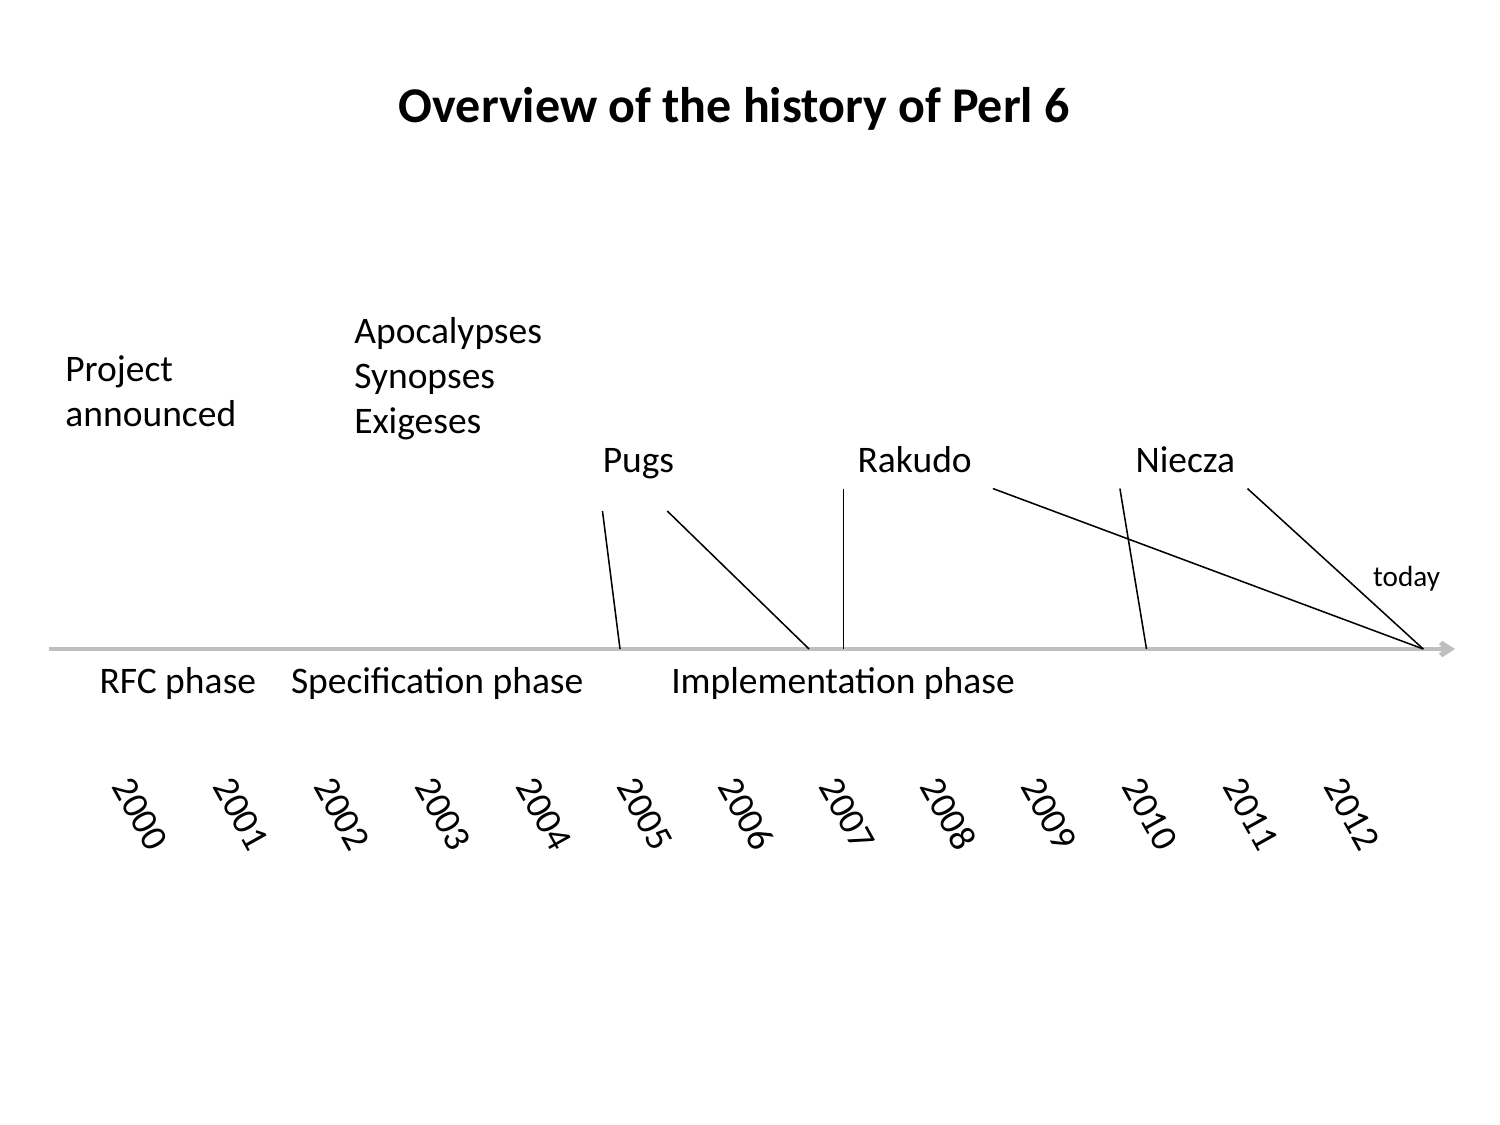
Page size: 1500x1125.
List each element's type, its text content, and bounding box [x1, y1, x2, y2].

text_box 2006 [696, 752, 801, 874]
text_box 2008 [898, 752, 1003, 874]
text_box 2002 [292, 752, 397, 874]
text_box 2001 [191, 752, 296, 874]
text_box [1119, 488, 1147, 650]
text_box Overview of the history of Perl 6 [384, 64, 1086, 140]
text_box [1247, 488, 1424, 650]
text_box Niecza [1120, 427, 1251, 486]
text_box Specification phase [276, 658, 599, 709]
text_box 2012 [1302, 752, 1407, 874]
text_box Apocalypses Synopses Exigeses [339, 298, 558, 449]
text_box 2011 [1201, 752, 1306, 874]
text_box 2010 [1100, 752, 1205, 874]
text_box 2000 [90, 752, 195, 874]
text_box 2005 [595, 752, 700, 874]
text_box today [1429, 549, 1456, 600]
text_box RFC phase [84, 658, 272, 709]
text_box Rakudo [842, 427, 987, 488]
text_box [602, 510, 621, 650]
text_box 2004 [494, 752, 599, 874]
text_box Pugs [588, 427, 690, 488]
text_box 2009 [999, 752, 1104, 874]
text_box 2003 [393, 752, 498, 874]
text_box Project announced [50, 336, 252, 441]
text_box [1149, 488, 1245, 650]
text_box Implementation phase [656, 658, 1031, 709]
text_box 2007 [797, 752, 902, 874]
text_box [992, 488, 1117, 650]
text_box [666, 510, 810, 650]
